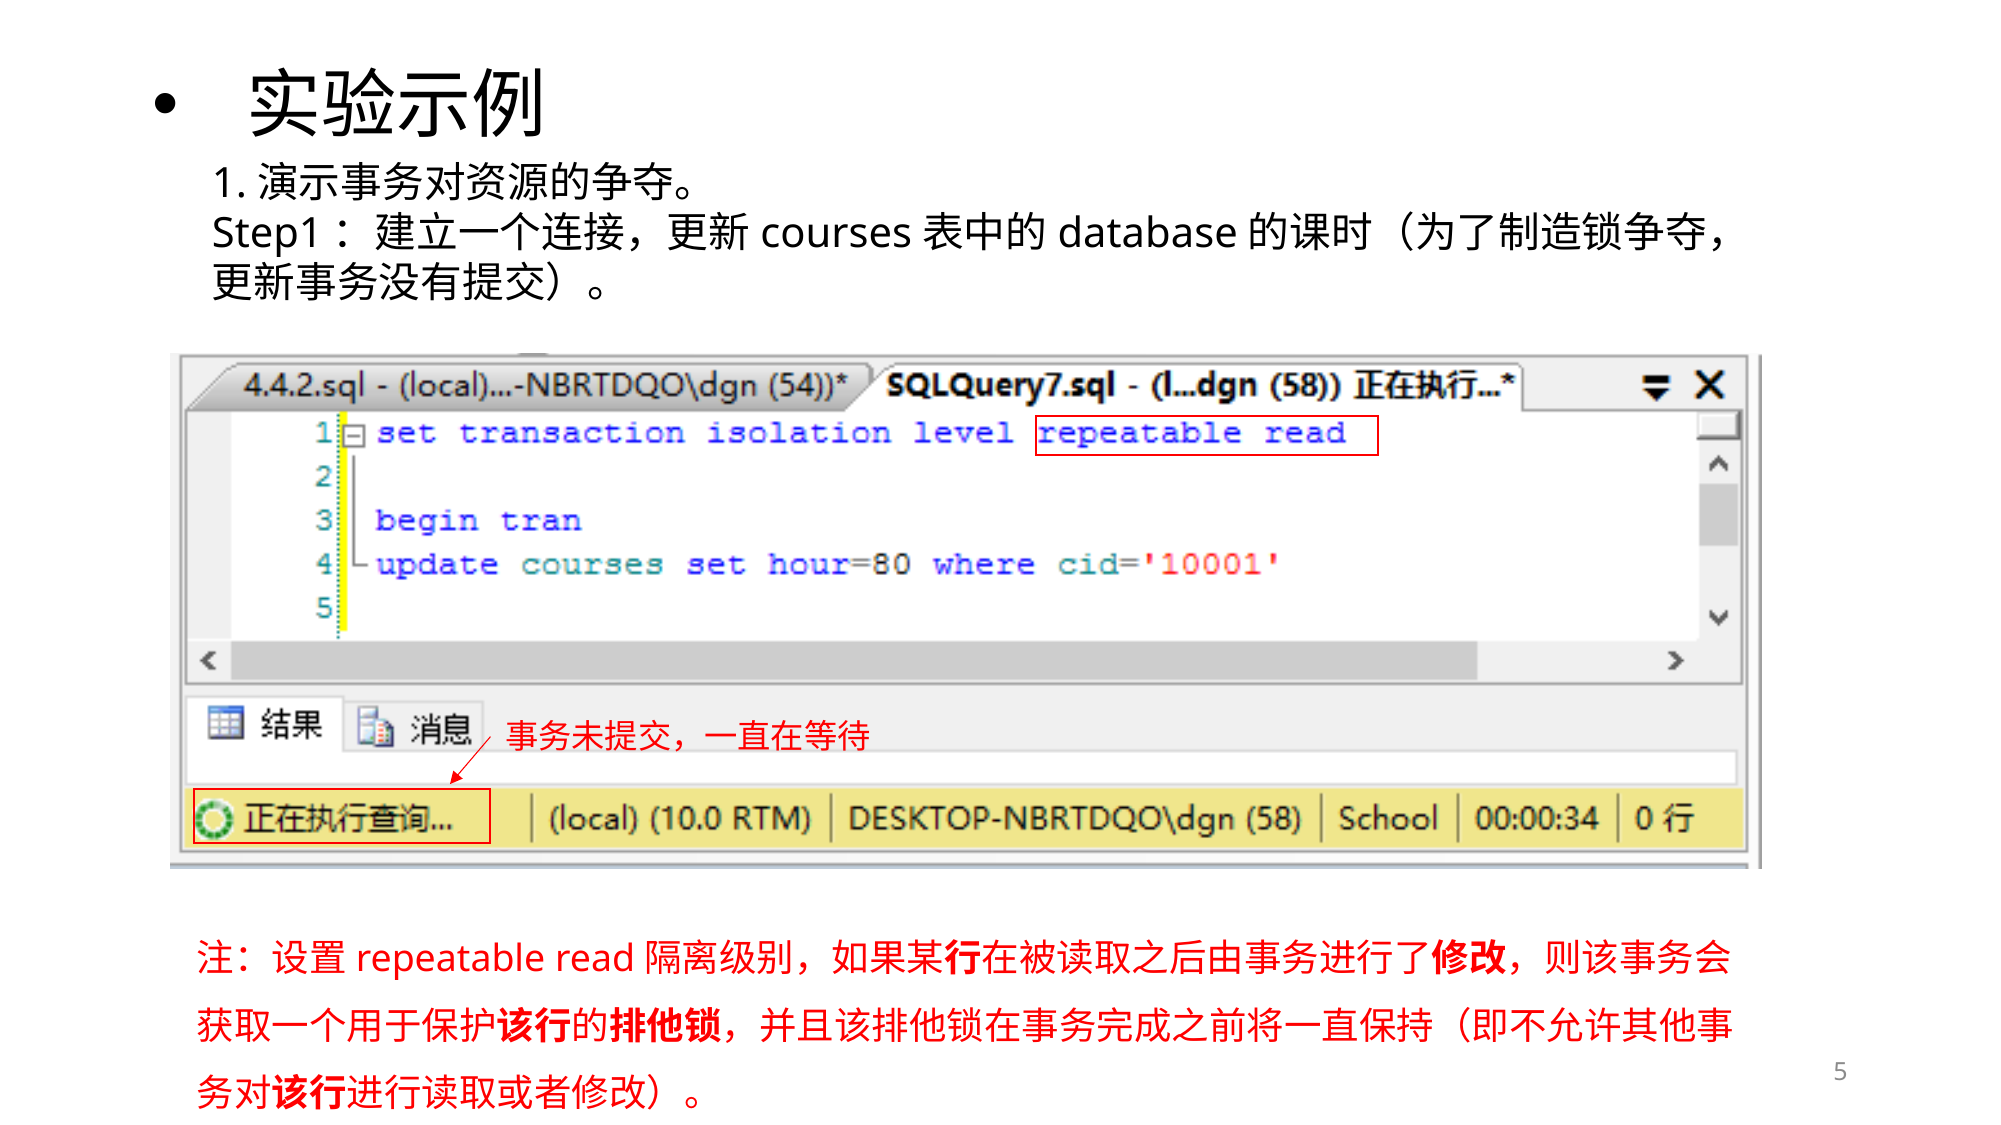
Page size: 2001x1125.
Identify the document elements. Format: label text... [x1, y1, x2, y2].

slide_number 4 [1750, 1042, 1863, 1103]
text_box 1.演示事务对资源的争夺。 Step1：建立一个连接，更新courses表中的database的课时（为了制造锁争夺，更新事务没有提交）。 [197, 148, 1762, 353]
title 实验示例 [137, 39, 1863, 175]
text_box 注：设置repeatable read隔离级别，如果某行在被读取之后由事务进行了修改，则该事务会获取一个用于保护该行的排他锁，并且该排他锁在事务完成之前将一直保持（即不允许其他事务对该行进行读取或者修改）。 [182, 904, 1750, 1122]
picture [170, 353, 1762, 870]
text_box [449, 736, 491, 785]
